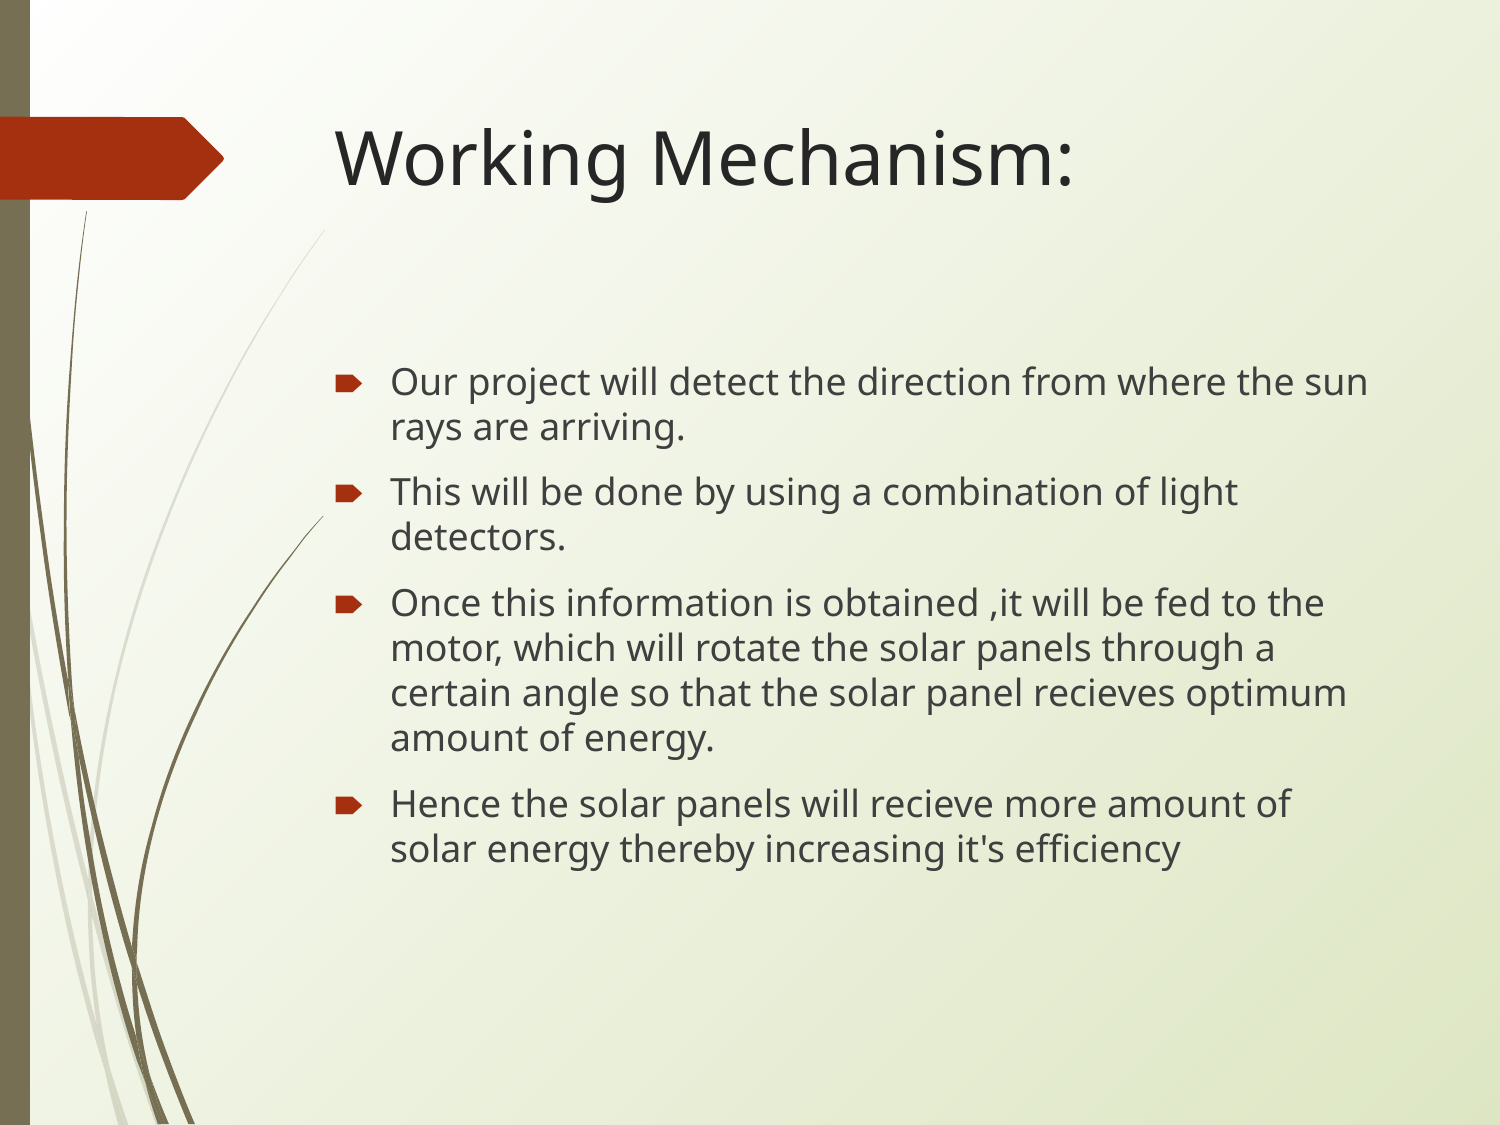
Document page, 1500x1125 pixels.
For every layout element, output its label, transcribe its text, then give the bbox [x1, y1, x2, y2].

title Working Mechanism: [319, 102, 1400, 313]
list Our project will detect the direction from where the sun rays are arriving. This will be done by using a combination of light detectors. Once this information is obtained ,it will be fed to the motor, which will rotate the solar panels through a certain angle so that the solar panel recieves optimum amount of energy. Hence the solar panels will recieve more amount of solar energy thereby increasing it's efficiency [318, 350, 1400, 970]
